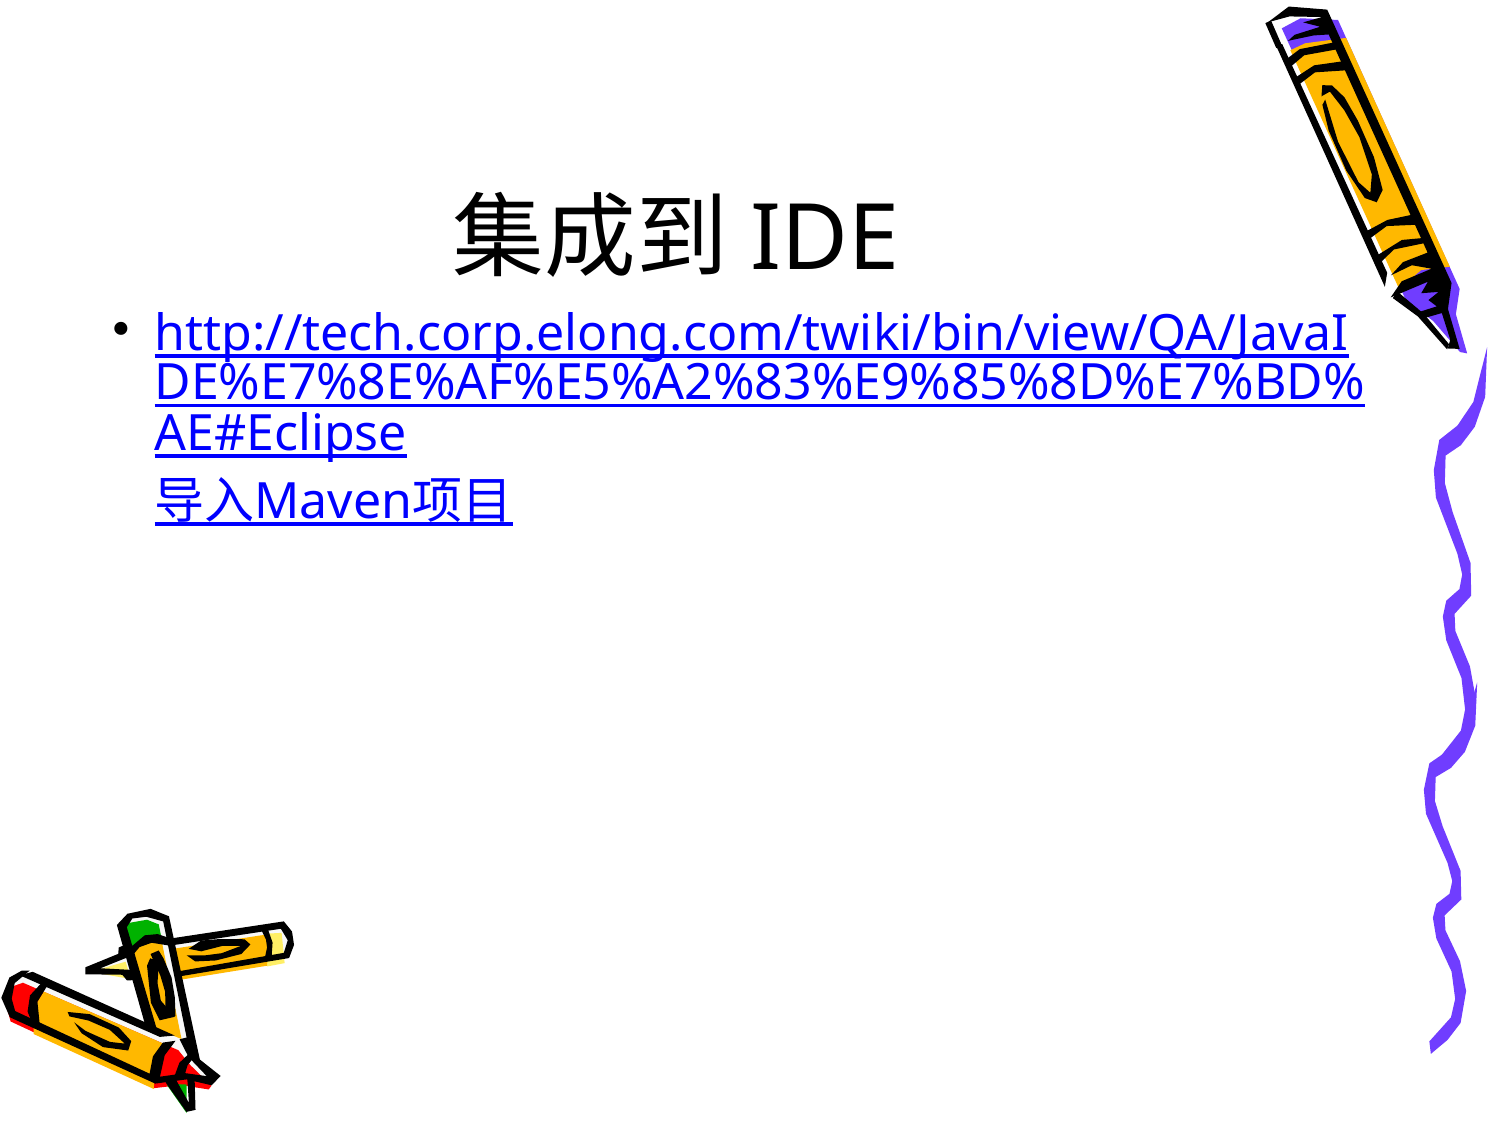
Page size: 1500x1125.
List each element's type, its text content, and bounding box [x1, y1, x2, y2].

list http://tech.corp.elong.com/twiki/bin/view/QA/JavaIDE%E7%8E%AF%E5%A2%83%E9%85%8D%E7%BD%AE#Eclipse导入Maven项目 [111, 299, 1376, 901]
title 集成到IDE [111, 24, 1241, 288]
